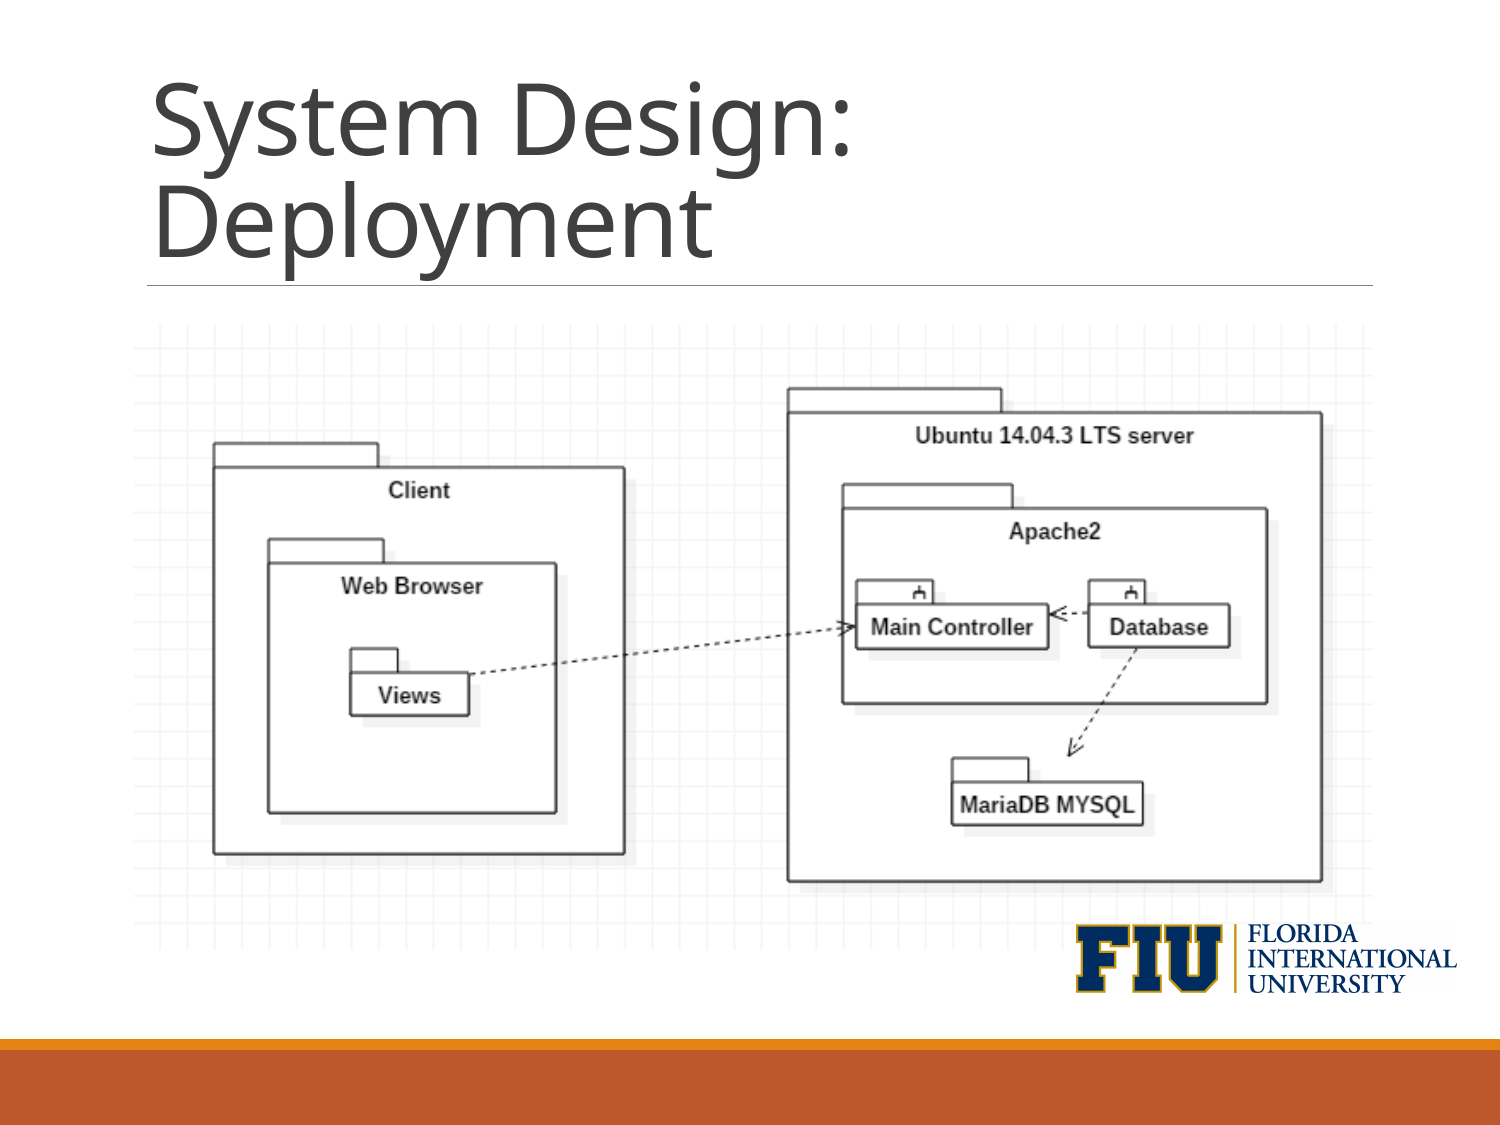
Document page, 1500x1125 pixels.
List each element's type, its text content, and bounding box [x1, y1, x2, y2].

title System Design: Deployment [135, 47, 1373, 285]
picture [134, 324, 1458, 994]
